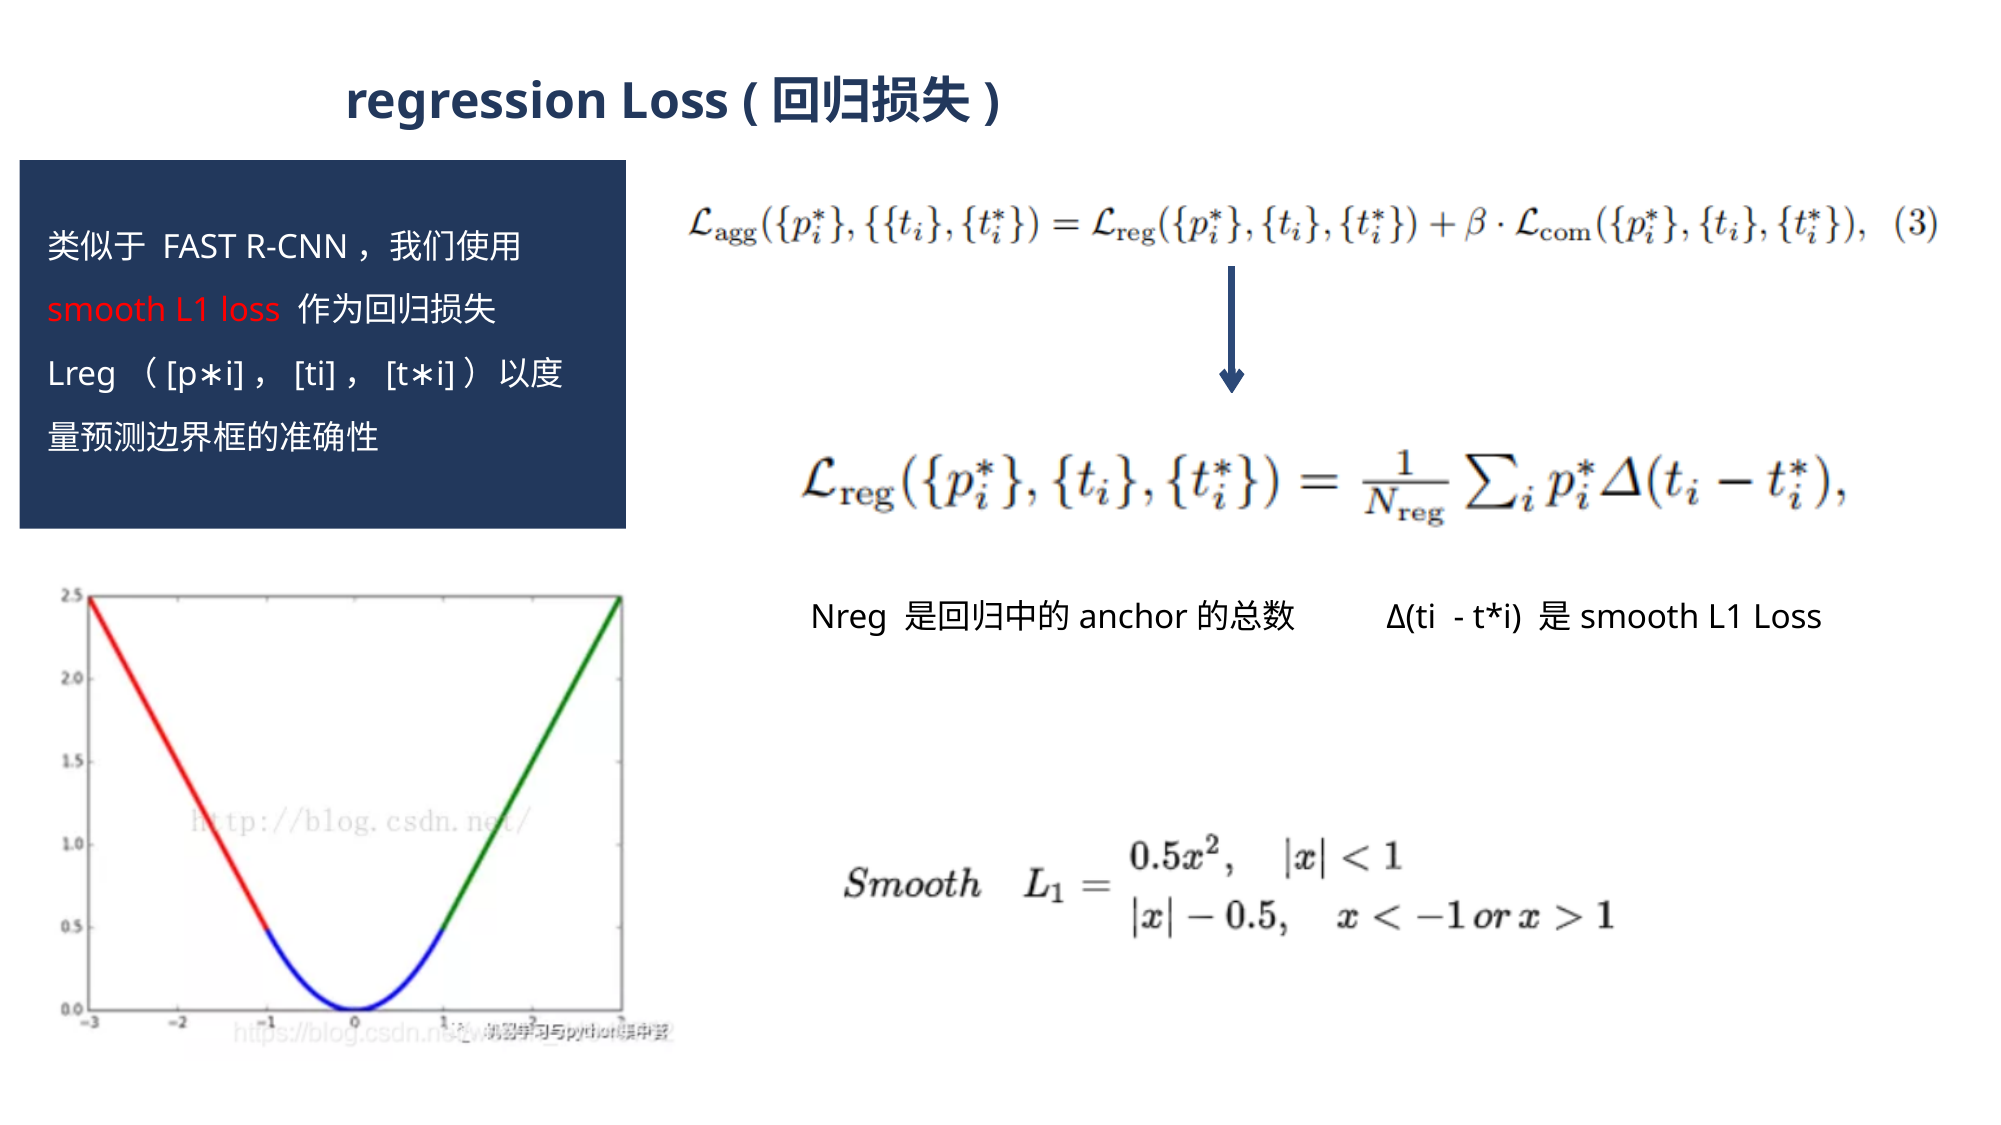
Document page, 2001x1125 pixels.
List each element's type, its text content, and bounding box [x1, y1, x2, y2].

text_box Nreg 是回归中的anchor的总数 Δ(ti - t*i) 是smooth L1 Loss [795, 563, 1946, 643]
text_box 类似于 FAST R-CNN，我们使用 smooth L1 loss 作为回归损失 Lreg（[p∗i]，[ti]，[t∗i]）以度量预测边界框的准确性 [32, 193, 590, 464]
text_box regression Loss (回归损失) [330, 0, 1327, 137]
picture [691, 393, 2000, 560]
picture [815, 802, 1649, 967]
picture [39, 559, 678, 1061]
text_box [19, 159, 627, 530]
picture [677, 193, 1946, 250]
